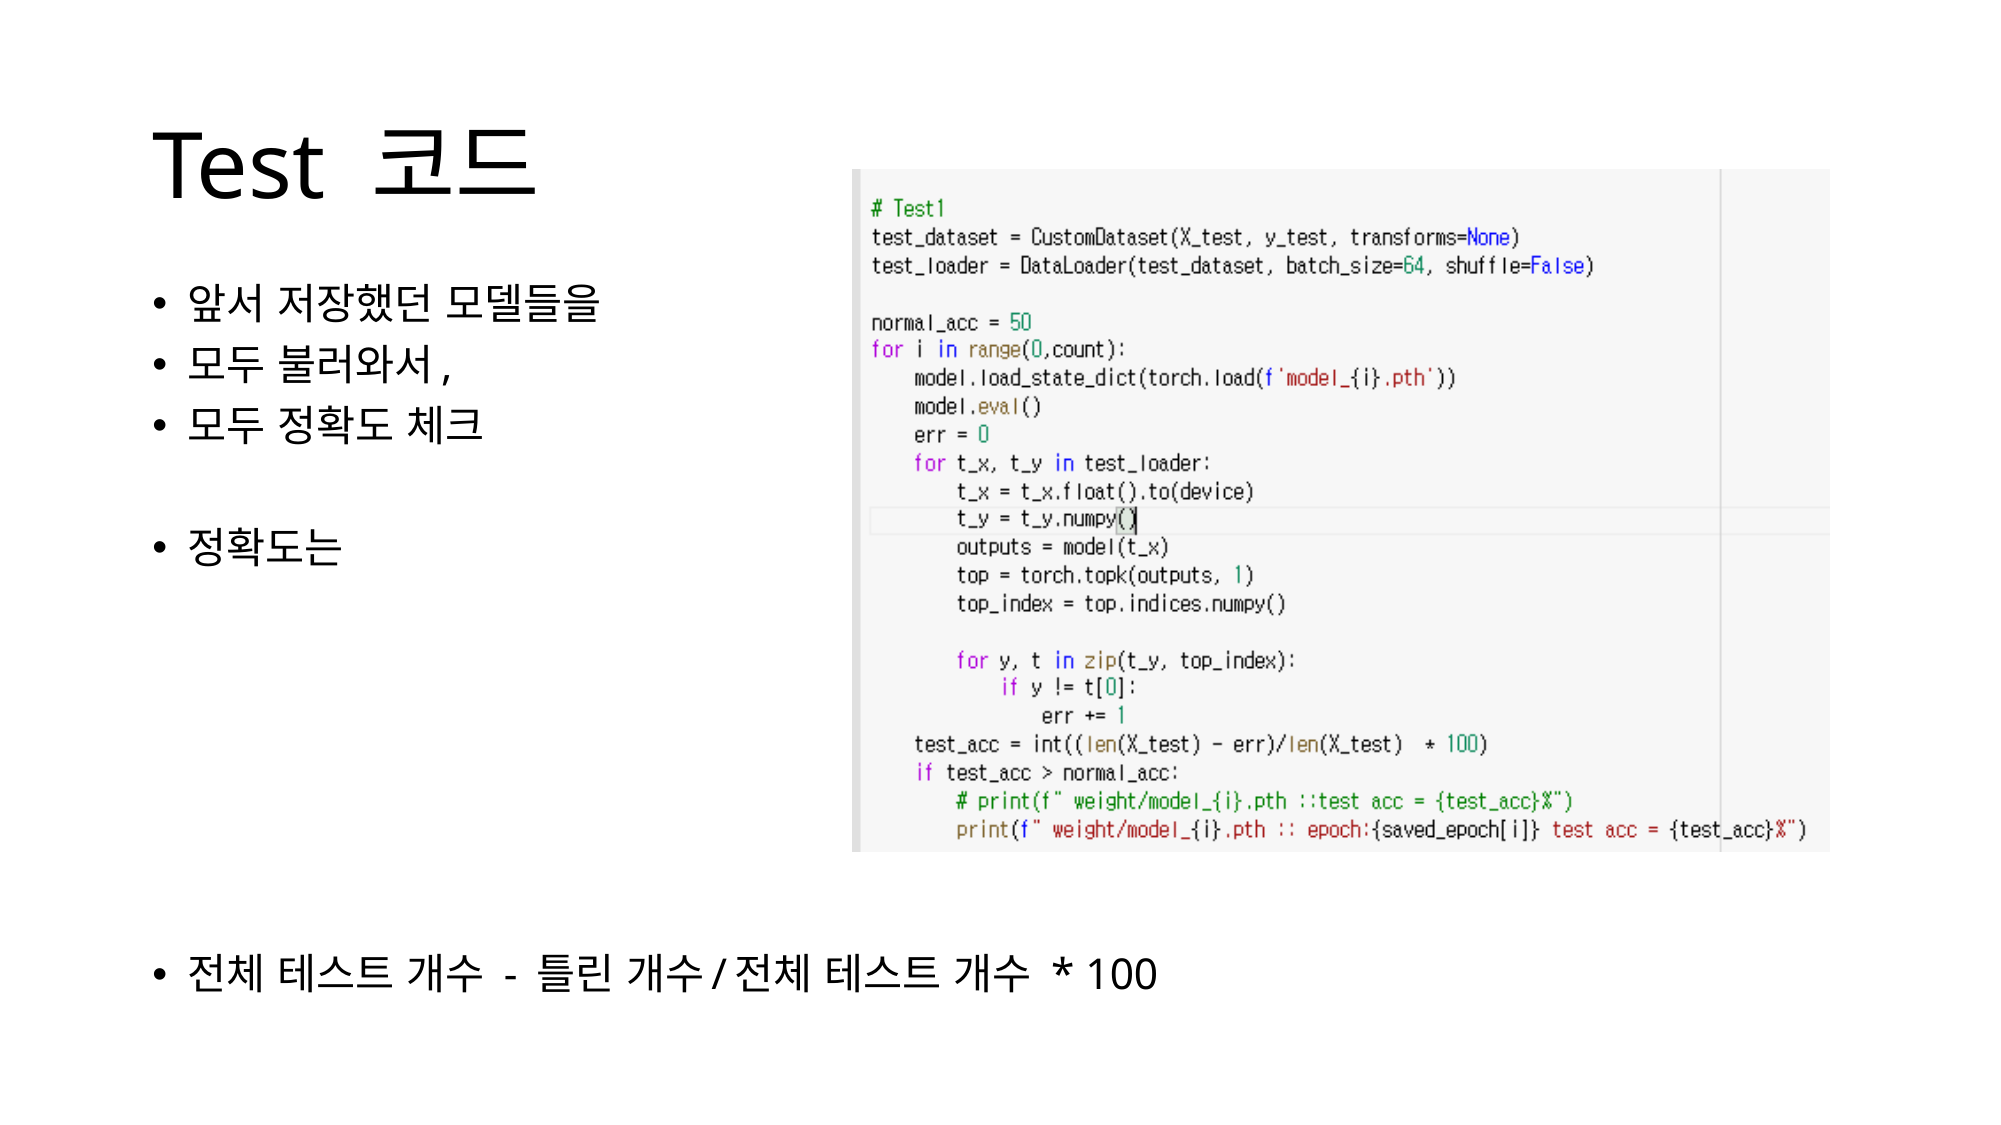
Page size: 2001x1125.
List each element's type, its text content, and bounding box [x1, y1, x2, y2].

title Test 코드 [137, 59, 1863, 275]
text_box 앞서 저장했던 모델들을 모두 불러와서, 모두 정확도 체크 정확도는 전체 테스트 개수 - 틀린 개수/전체 테스트 개수 * 100 [137, 275, 2000, 1014]
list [852, 169, 1830, 852]
